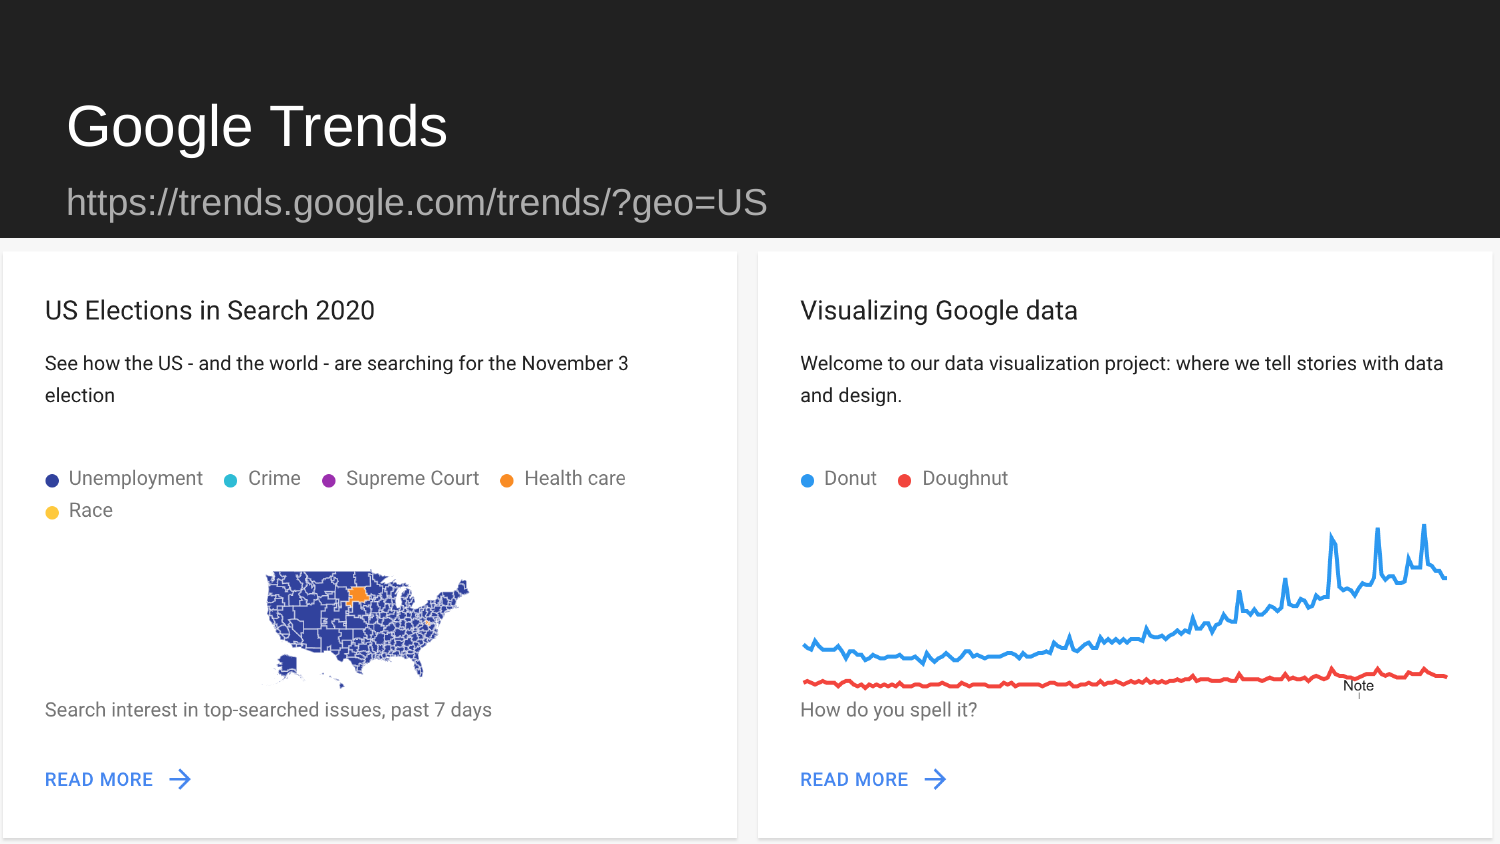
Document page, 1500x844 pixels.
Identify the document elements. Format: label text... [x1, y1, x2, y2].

list https://trends.google.com/trends/?geo=US [51, 155, 1449, 237]
picture [0, 238, 1500, 844]
title Google Trends [51, 72, 1449, 155]
